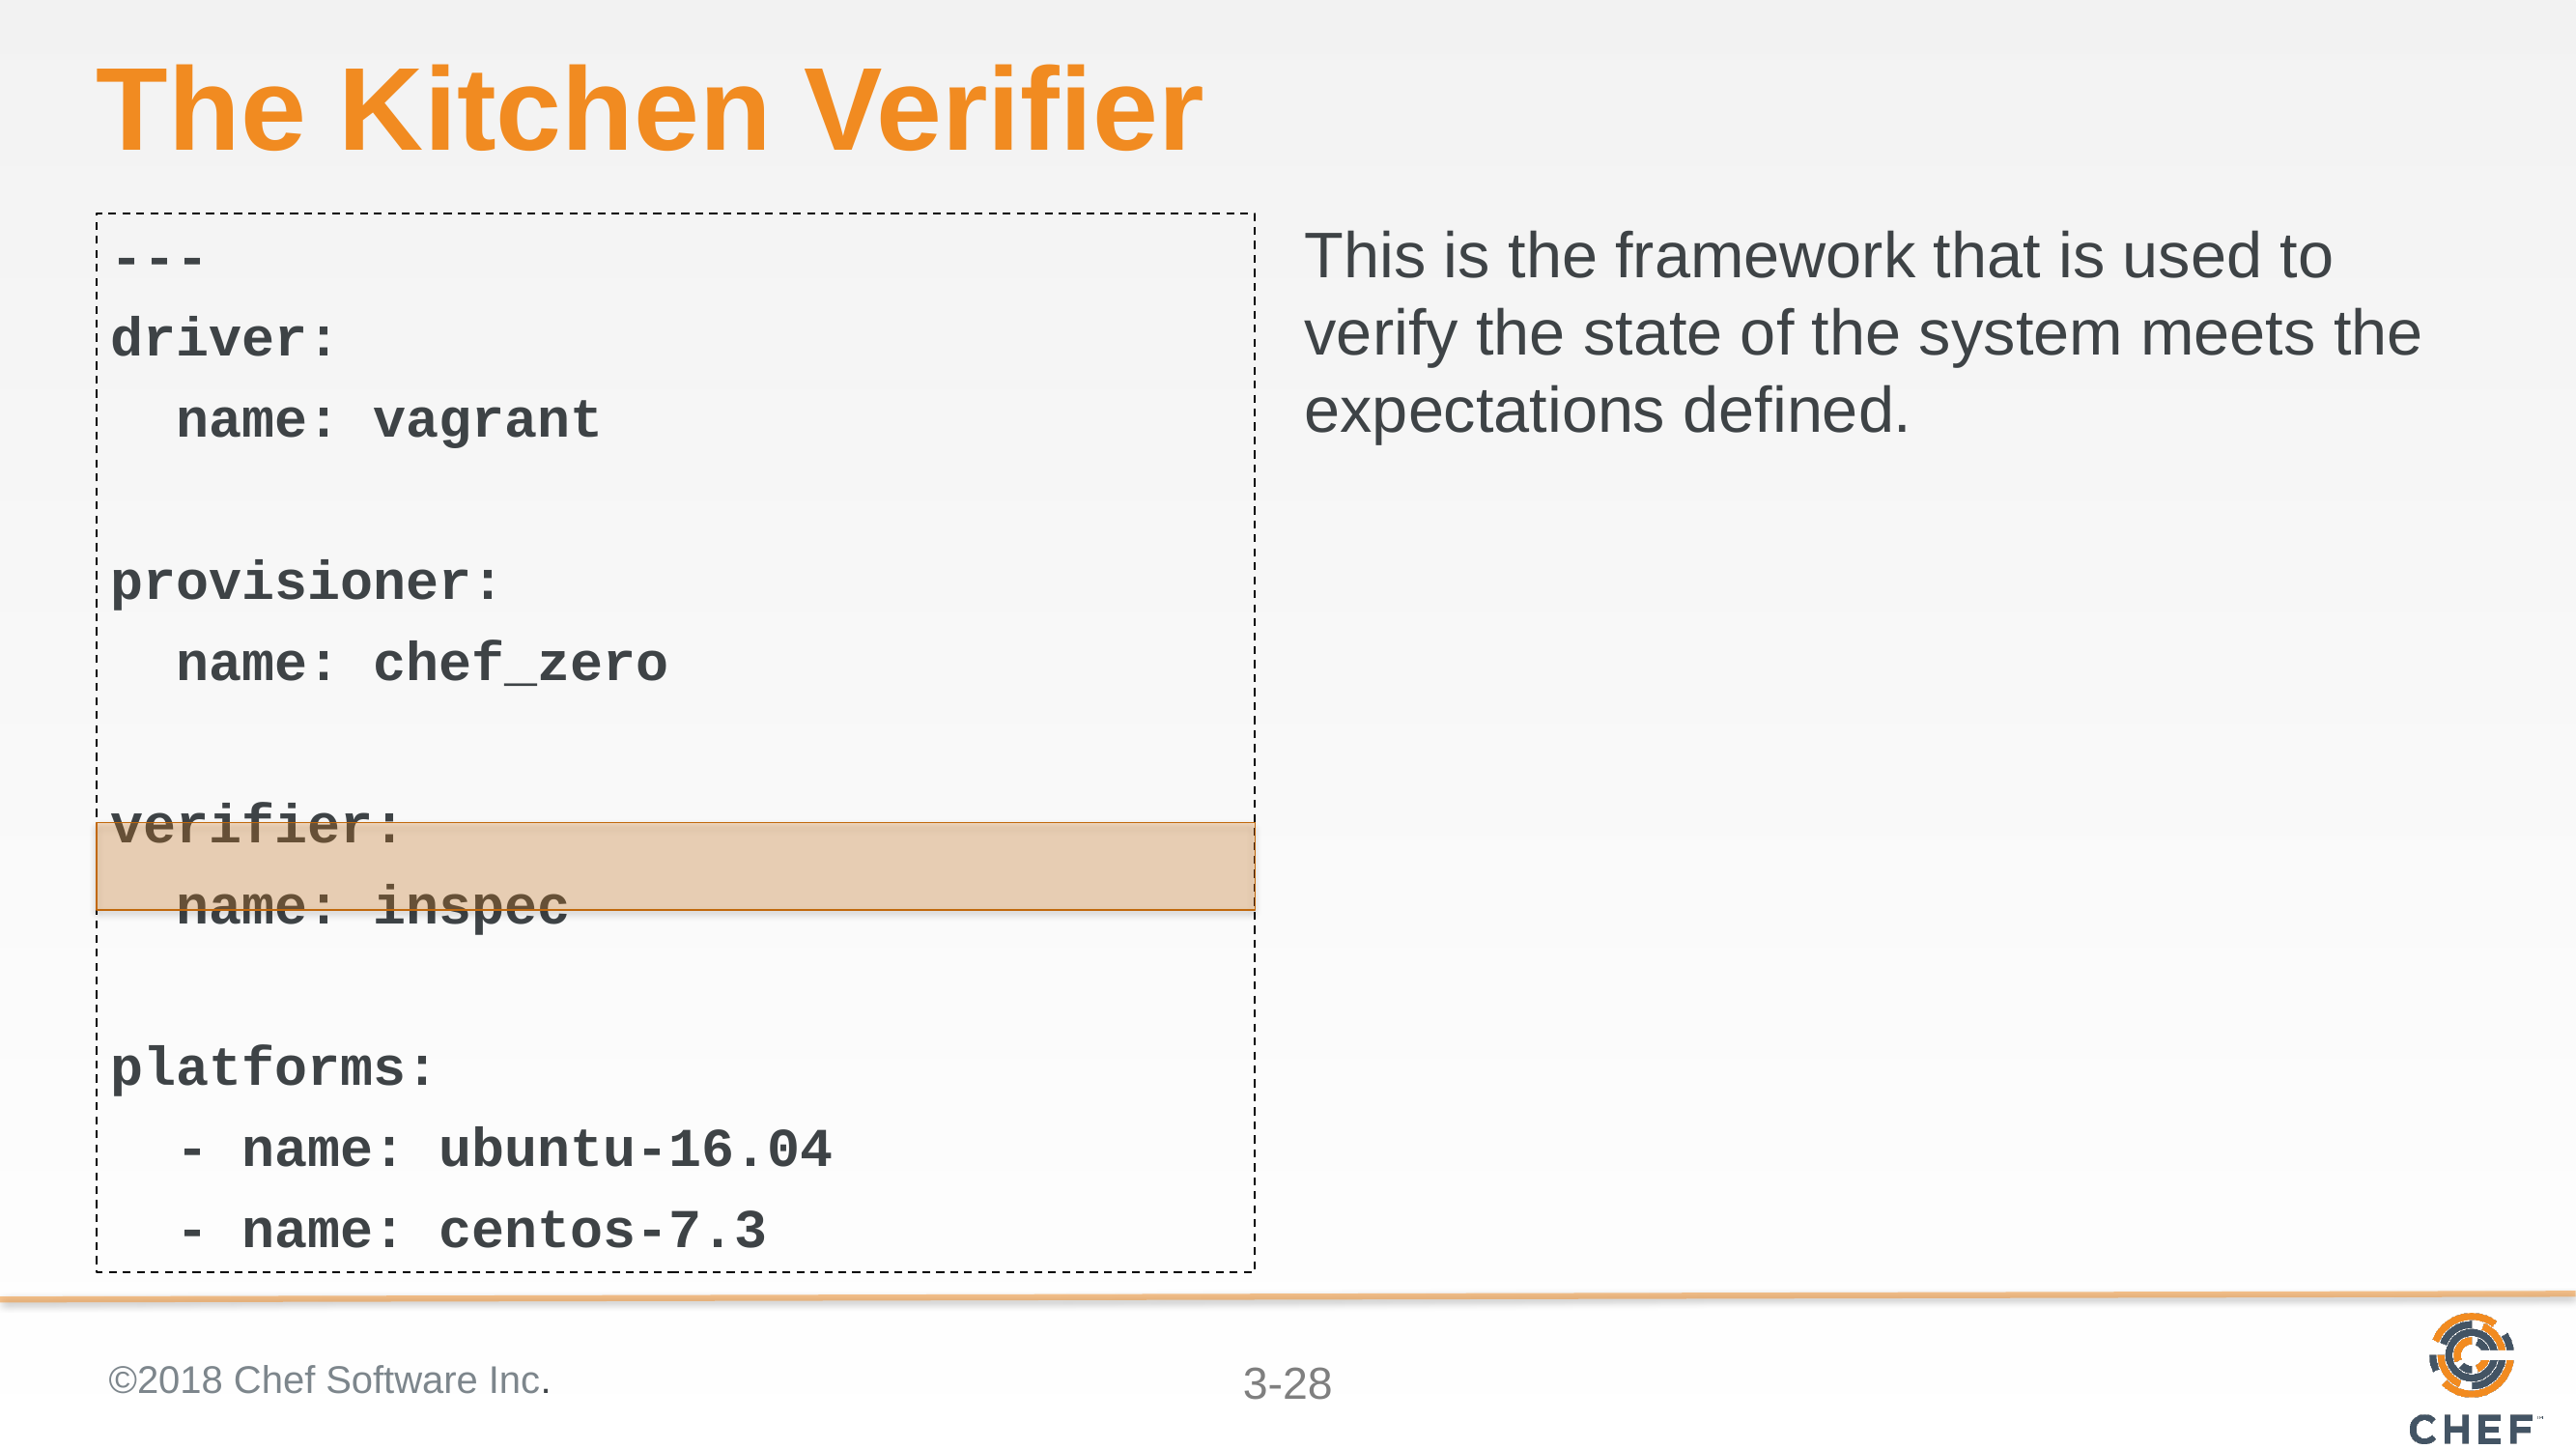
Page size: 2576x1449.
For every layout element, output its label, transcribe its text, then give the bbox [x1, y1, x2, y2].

list --- driver: name: vagrant provisioner: name: chef_zero verifier: name: inspec platforms: - name: ubuntu-16.04 - name: centos-7.3 [96, 918, 1256, 1273]
picture [2399, 1297, 2551, 1449]
title The Kitchen Verifier [96, 48, 2463, 180]
list --- driver: name: vagrant provisioner: name: chef_zero verifier: name: inspec platforms: - name: ubuntu-16.04 - name: centos-7.3 [96, 213, 1256, 822]
list This is the framework that is used to verify the state of the system meets the expectations defined. [1304, 213, 2463, 1272]
text_box [96, 822, 1256, 911]
